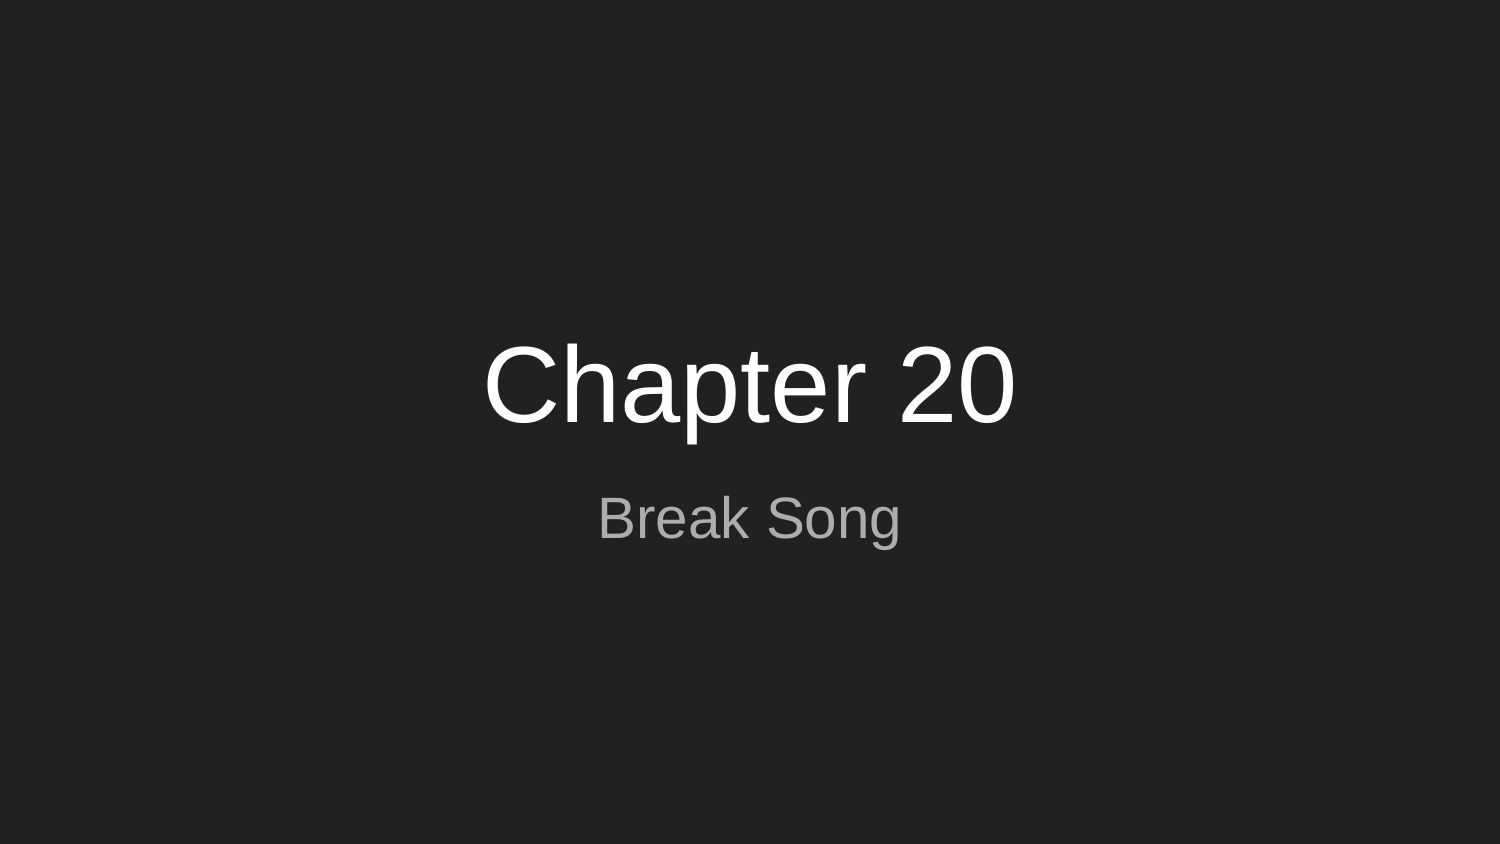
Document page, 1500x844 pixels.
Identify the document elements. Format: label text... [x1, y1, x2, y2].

title Chapter 20 [51, 122, 1449, 459]
subtitle Break Song [51, 464, 1449, 595]
